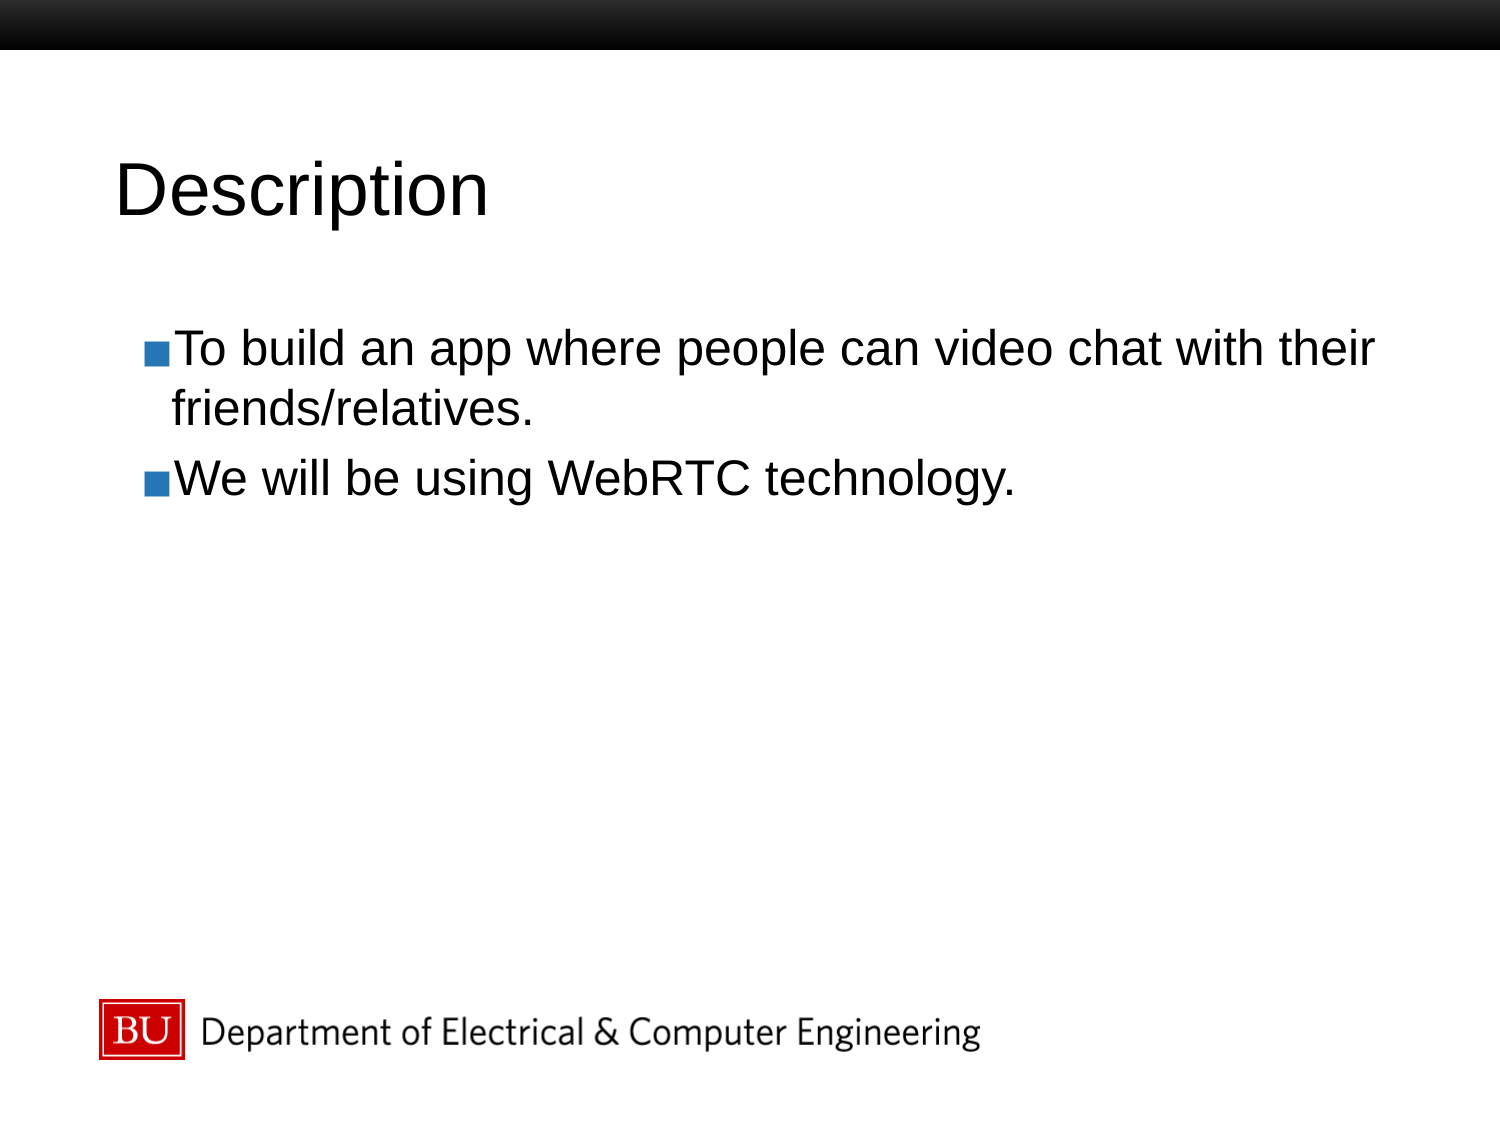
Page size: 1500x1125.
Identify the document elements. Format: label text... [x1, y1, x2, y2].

title Description [99, 125, 1400, 238]
picture [99, 999, 980, 1060]
list To build an app where people can video chat with their friends/relatives. We will be using WebRTC technology. [99, 299, 1400, 938]
